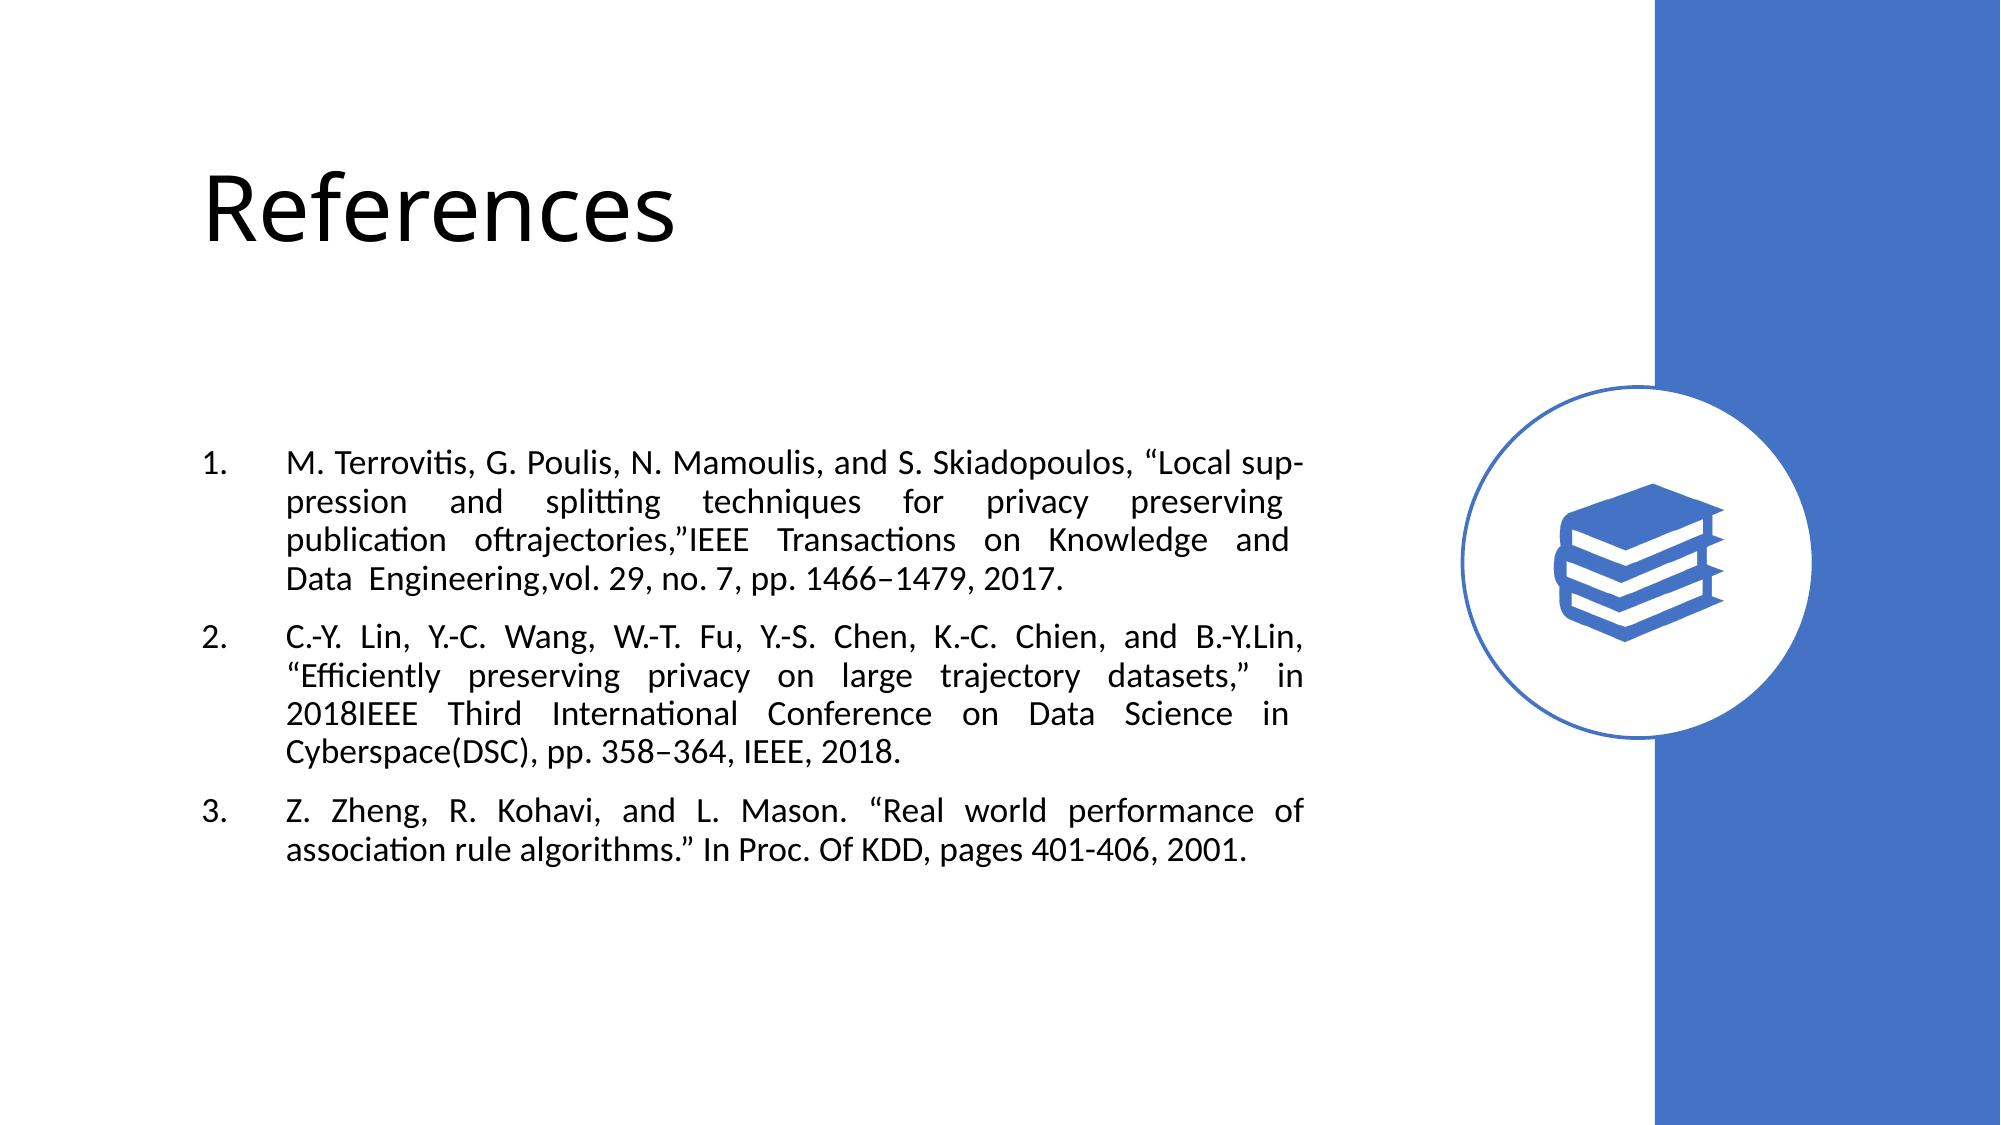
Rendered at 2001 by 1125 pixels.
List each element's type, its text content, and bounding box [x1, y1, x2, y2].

list M. Terrovitis, G. Poulis, N. Mamoulis, and S. Skiadopoulos, “Local sup-pression and splitting techniques for privacy preserving publication oftrajectories,”IEEE Transactions on Knowledge and Data Engineering,vol. 29, no. 7, pp. 1466–1479, 2017. C.-Y. Lin, Y.-C. Wang, W.-T. Fu, Y.-S. Chen, K.-C. Chien, and B.-Y.Lin, “Efficiently preserving privacy on large trajectory datasets,” in 2018IEEE Third International Conference on Data Science in Cyberspace(DSC), pp. 358–364, IEEE, 2018. Z. Zheng, R. Kohavi, and L. Mason. “Real world performance of association rule algorithms.” In Proc. Of KDD, pages 401-406, 2001. [186, 373, 1321, 940]
title References [186, 102, 1413, 321]
text_box [1654, 0, 2000, 1125]
text_box [1461, 385, 1815, 740]
picture [1544, 468, 1732, 657]
